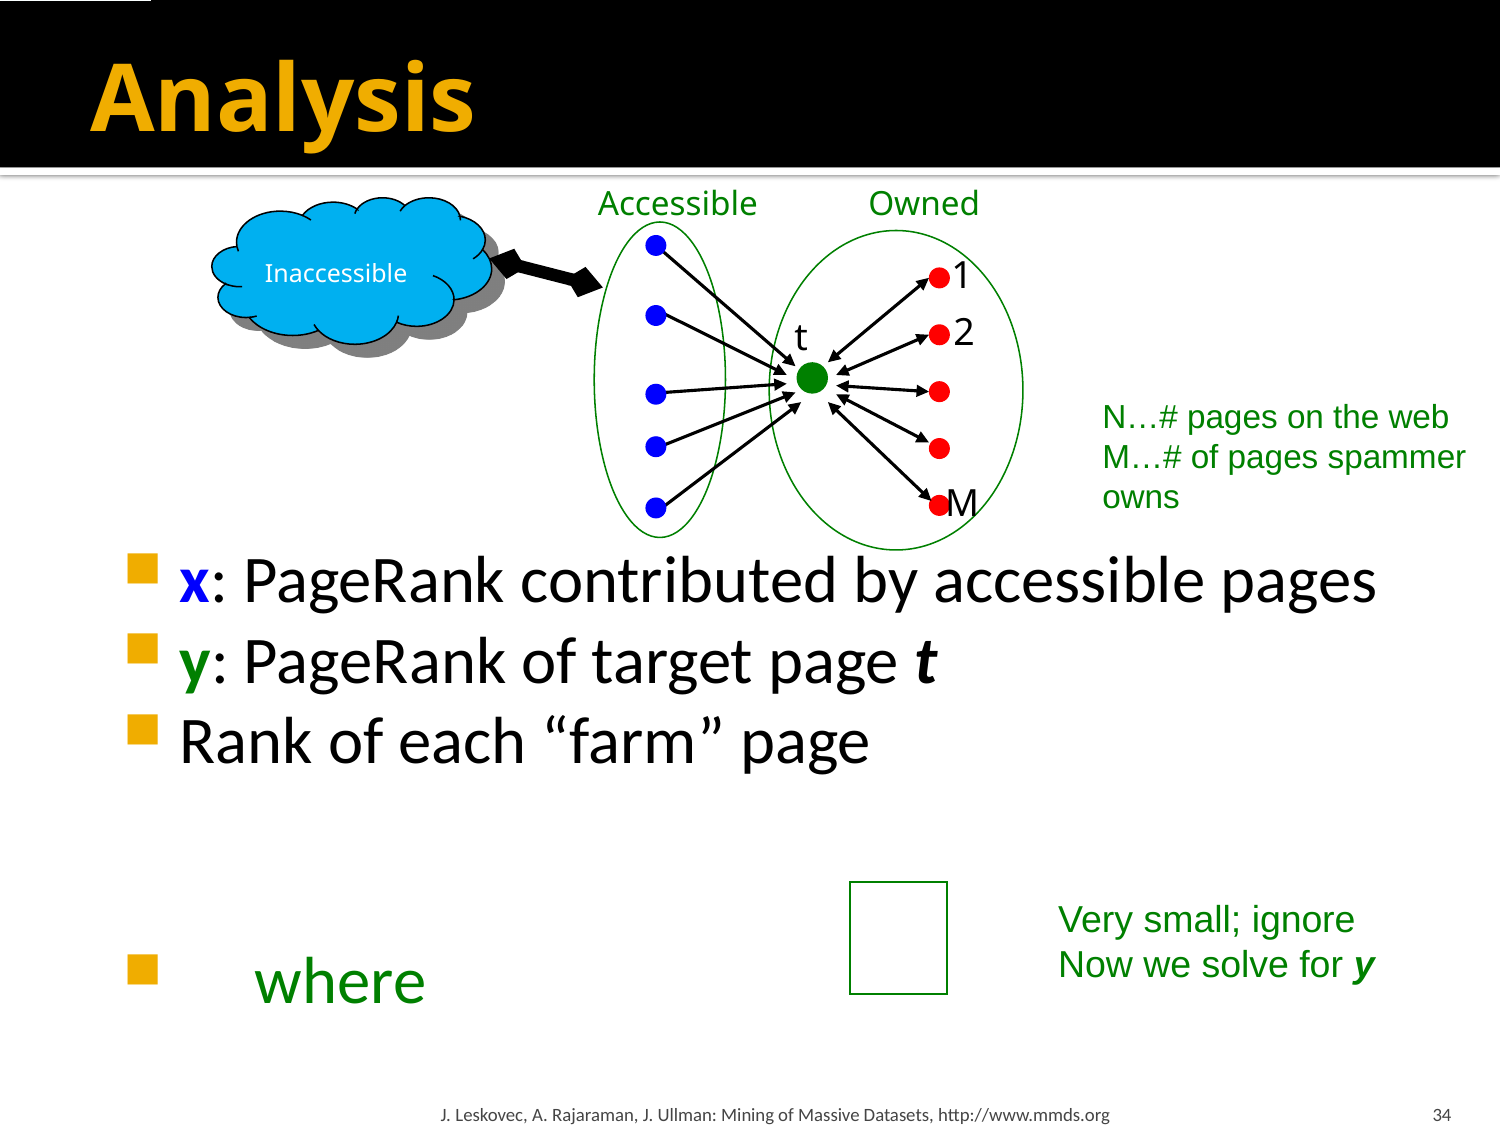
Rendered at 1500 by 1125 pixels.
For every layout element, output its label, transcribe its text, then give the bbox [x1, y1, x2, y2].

footer J. Leskovec, A. Rajaraman, J. Ullman: Mining of Massive Datasets, http://www.mmds.org [433, 1080, 1337, 1125]
text_box N…# pages on the web M…# of pages spammer owns [1087, 388, 1488, 523]
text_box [211, 174, 1023, 550]
title Analysis [75, 12, 1425, 175]
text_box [849, 881, 1391, 995]
slide_number 34 [1345, 1080, 1467, 1125]
